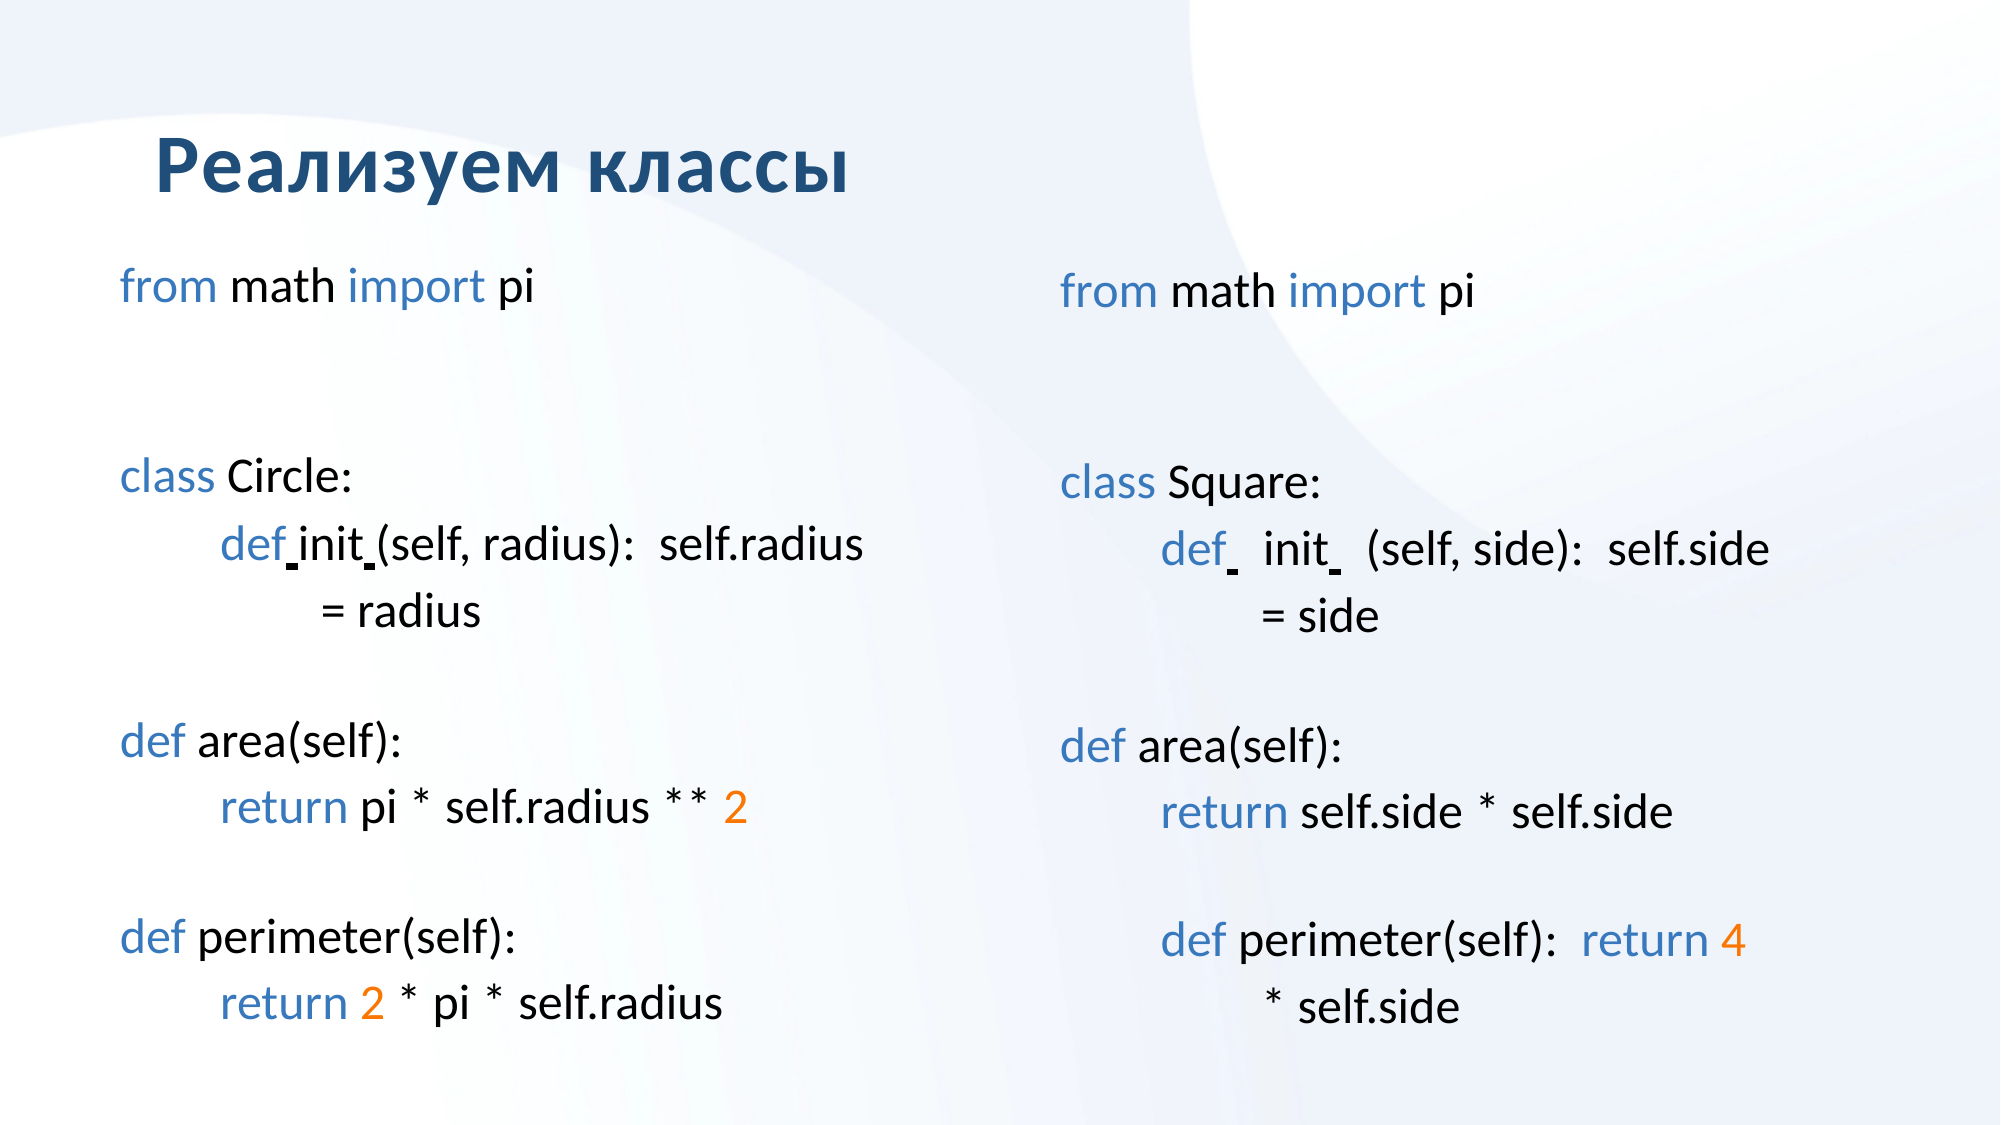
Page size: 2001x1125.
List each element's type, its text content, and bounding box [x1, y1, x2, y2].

text_box from math import pi class Square: def init (self, side): self.side = side def area(self): return self.side * self.side def perimeter(self): return 4 * self.side [1058, 256, 1966, 1034]
picture [0, 0, 2001, 1125]
title Реализуем классы [154, 63, 873, 250]
text_box from math import pi class Circle: def init (self, radius): self.radius = radius def area(self): return pi * self.radius ** 2 def perimeter(self): return 2 * pi * self.radius [118, 250, 1026, 1030]
